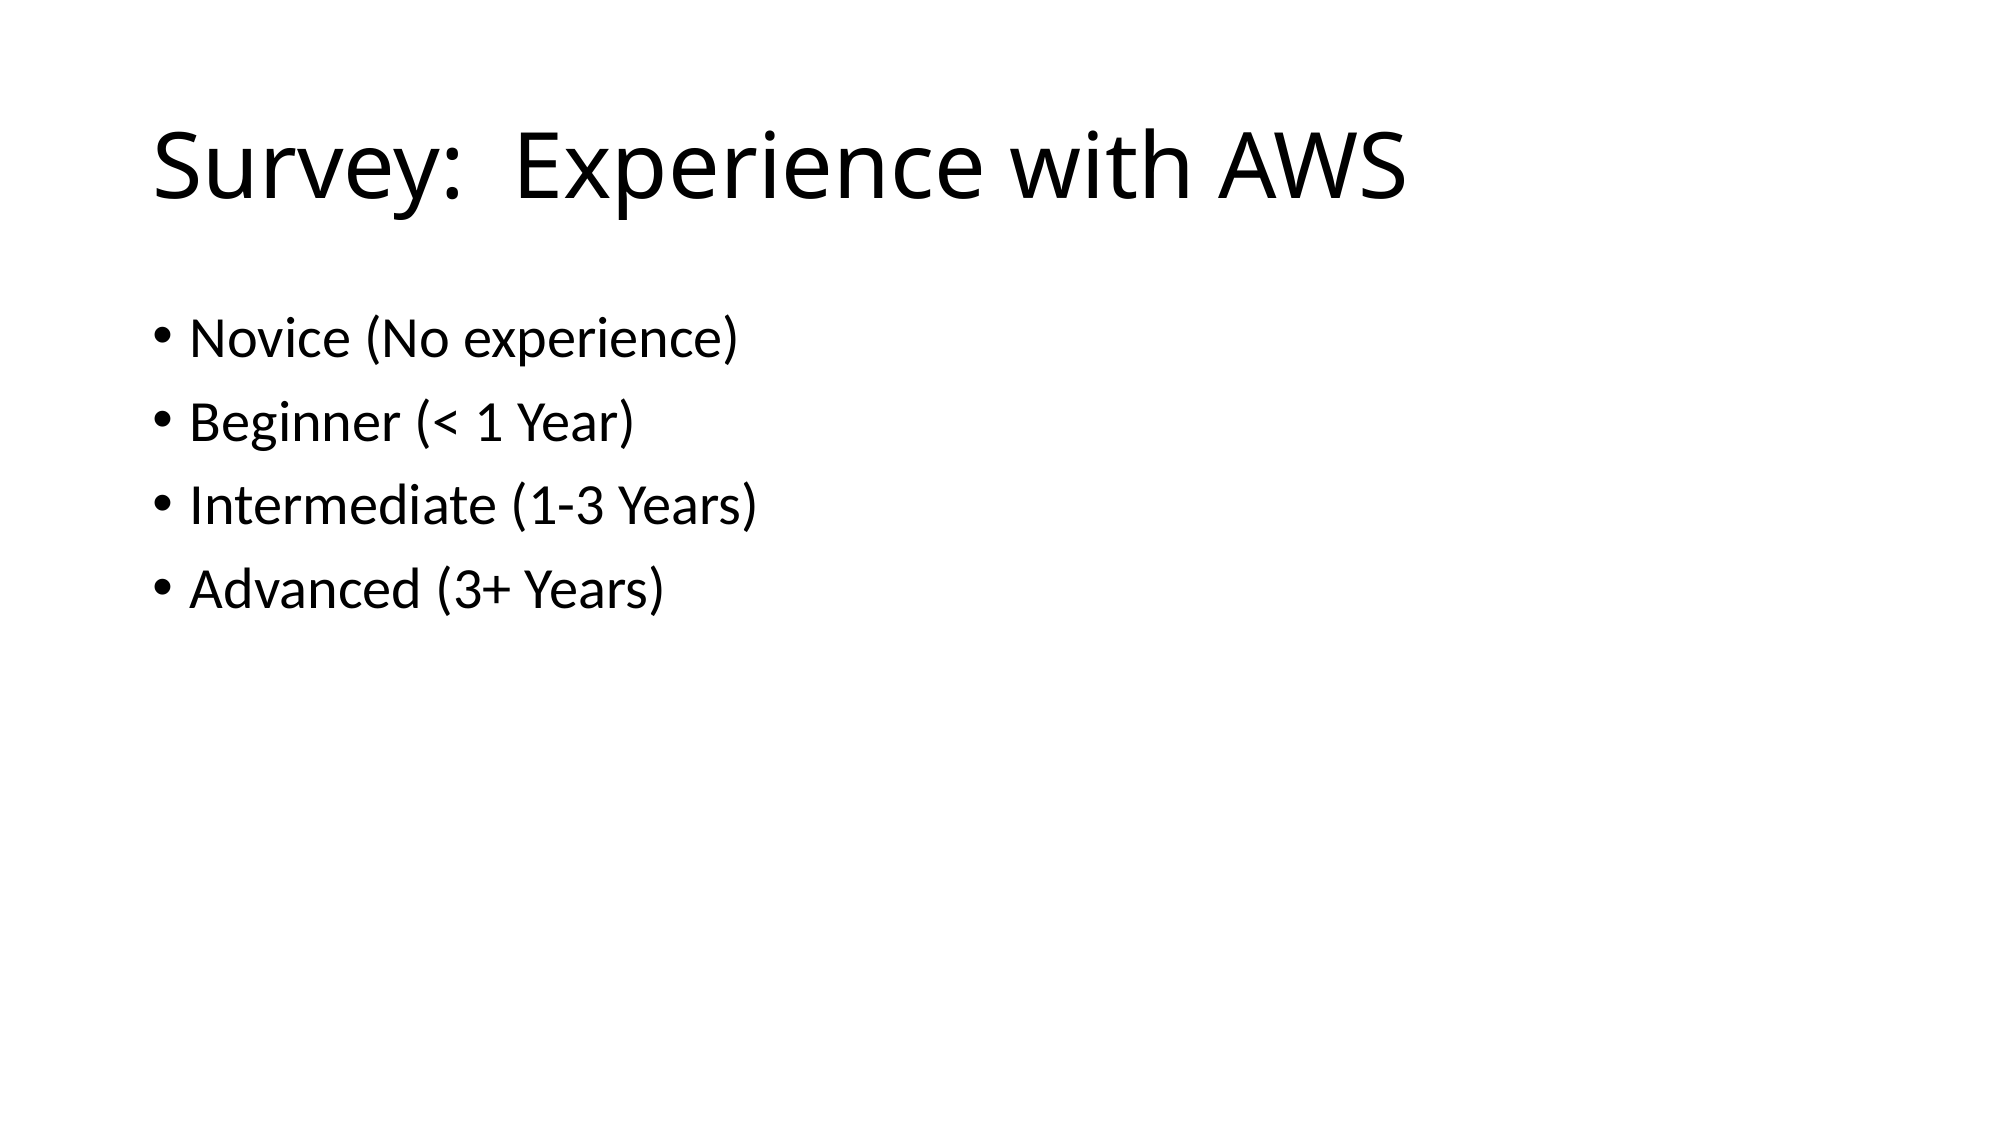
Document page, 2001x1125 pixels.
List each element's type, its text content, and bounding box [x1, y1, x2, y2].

title Survey: Experience with AWS [137, 59, 1863, 278]
list Novice (No experience) Beginner (< 1 Year) Intermediate (1-3 Years) Advanced (3+ Years) [137, 299, 1863, 1014]
